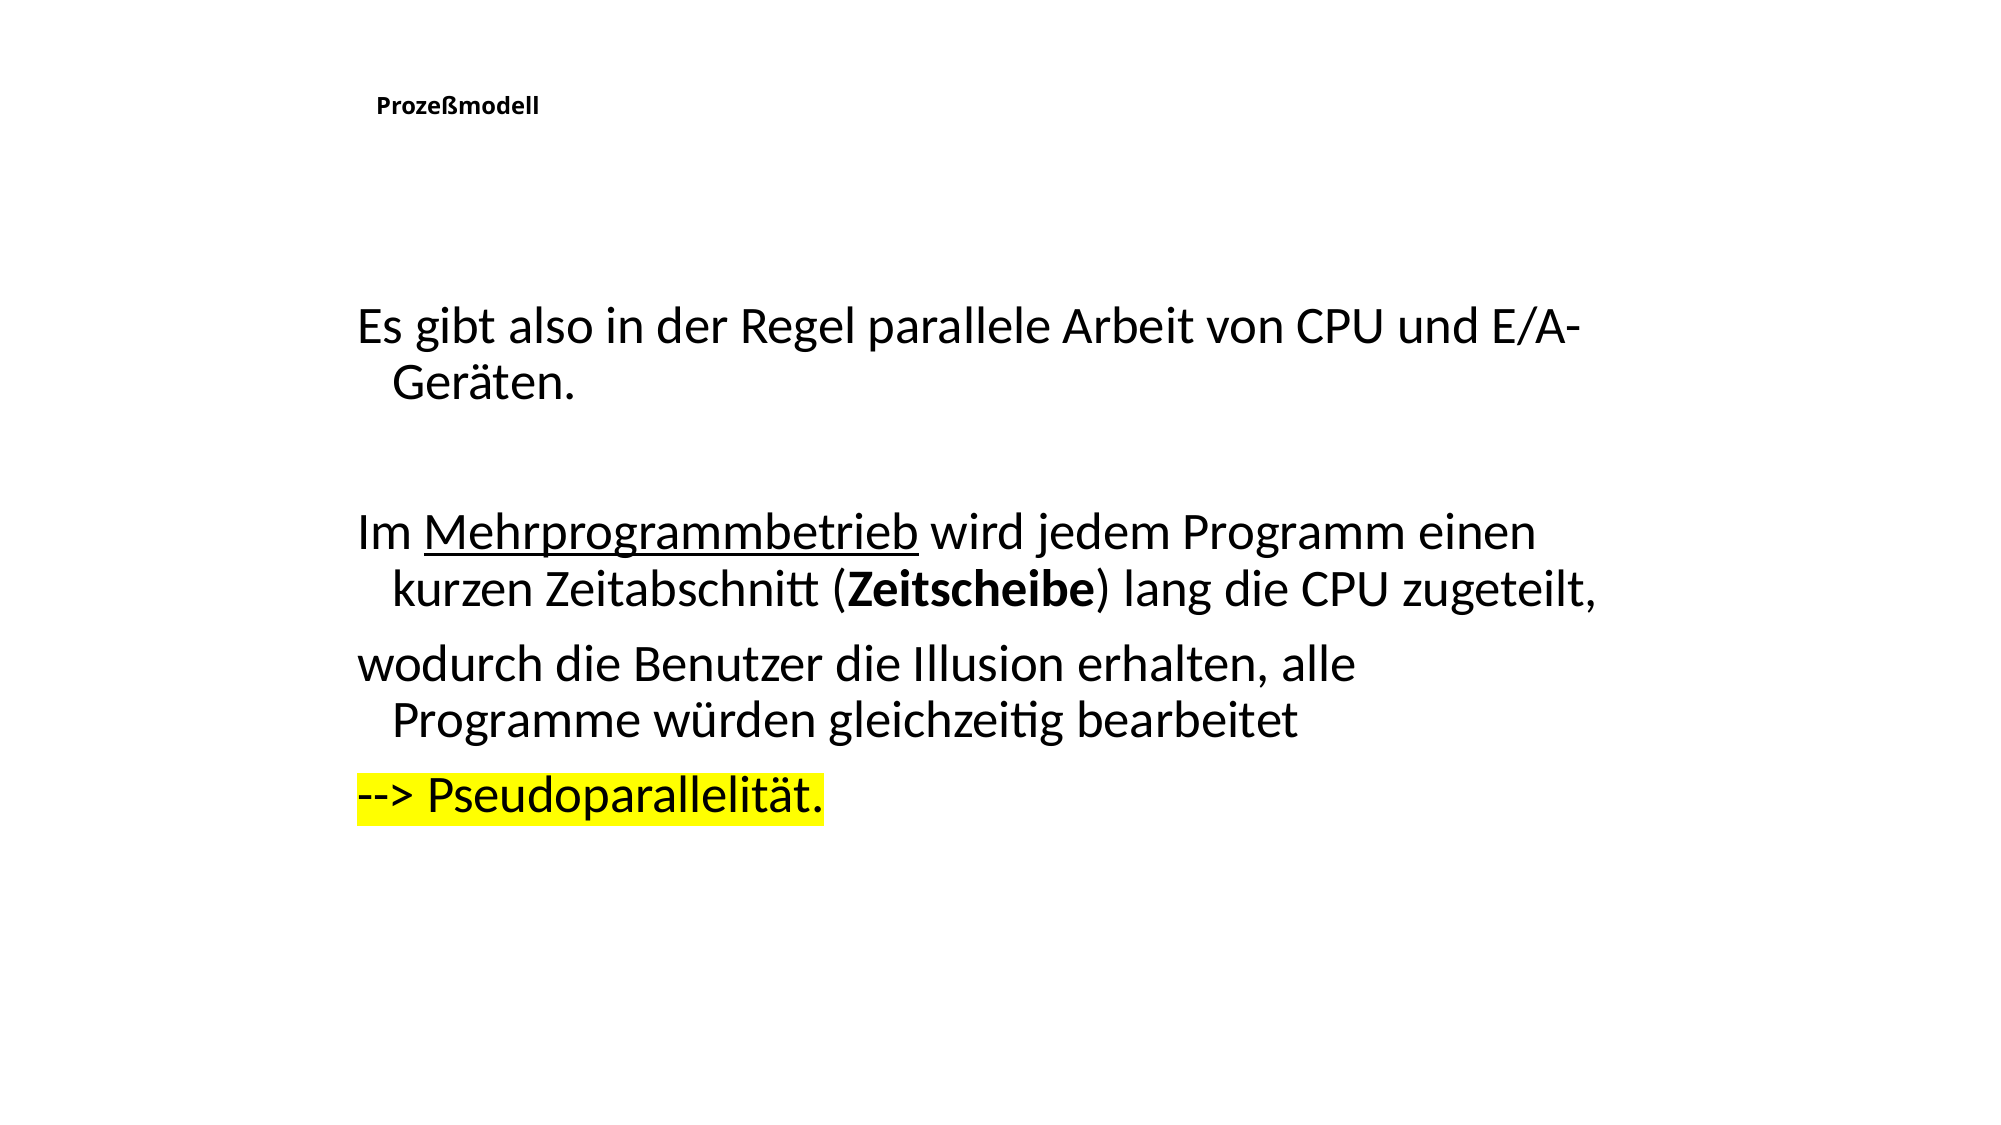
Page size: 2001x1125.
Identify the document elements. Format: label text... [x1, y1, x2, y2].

list Es gibt also in der Regel parallele Arbeit von CPU und E/A-Geräten. Im Mehrprogrammbetrieb wird jedem Programm einen kurzen Zeitabschnitt (Zeitscheibe) lang die CPU zugeteilt, wodurch die Benutzer die Illusion erhalten, alle Programme würden gleichzeitig bearbeitet --> Pseudoparallelität. [341, 290, 1620, 885]
title Prozeßmodell [361, 86, 1639, 156]
